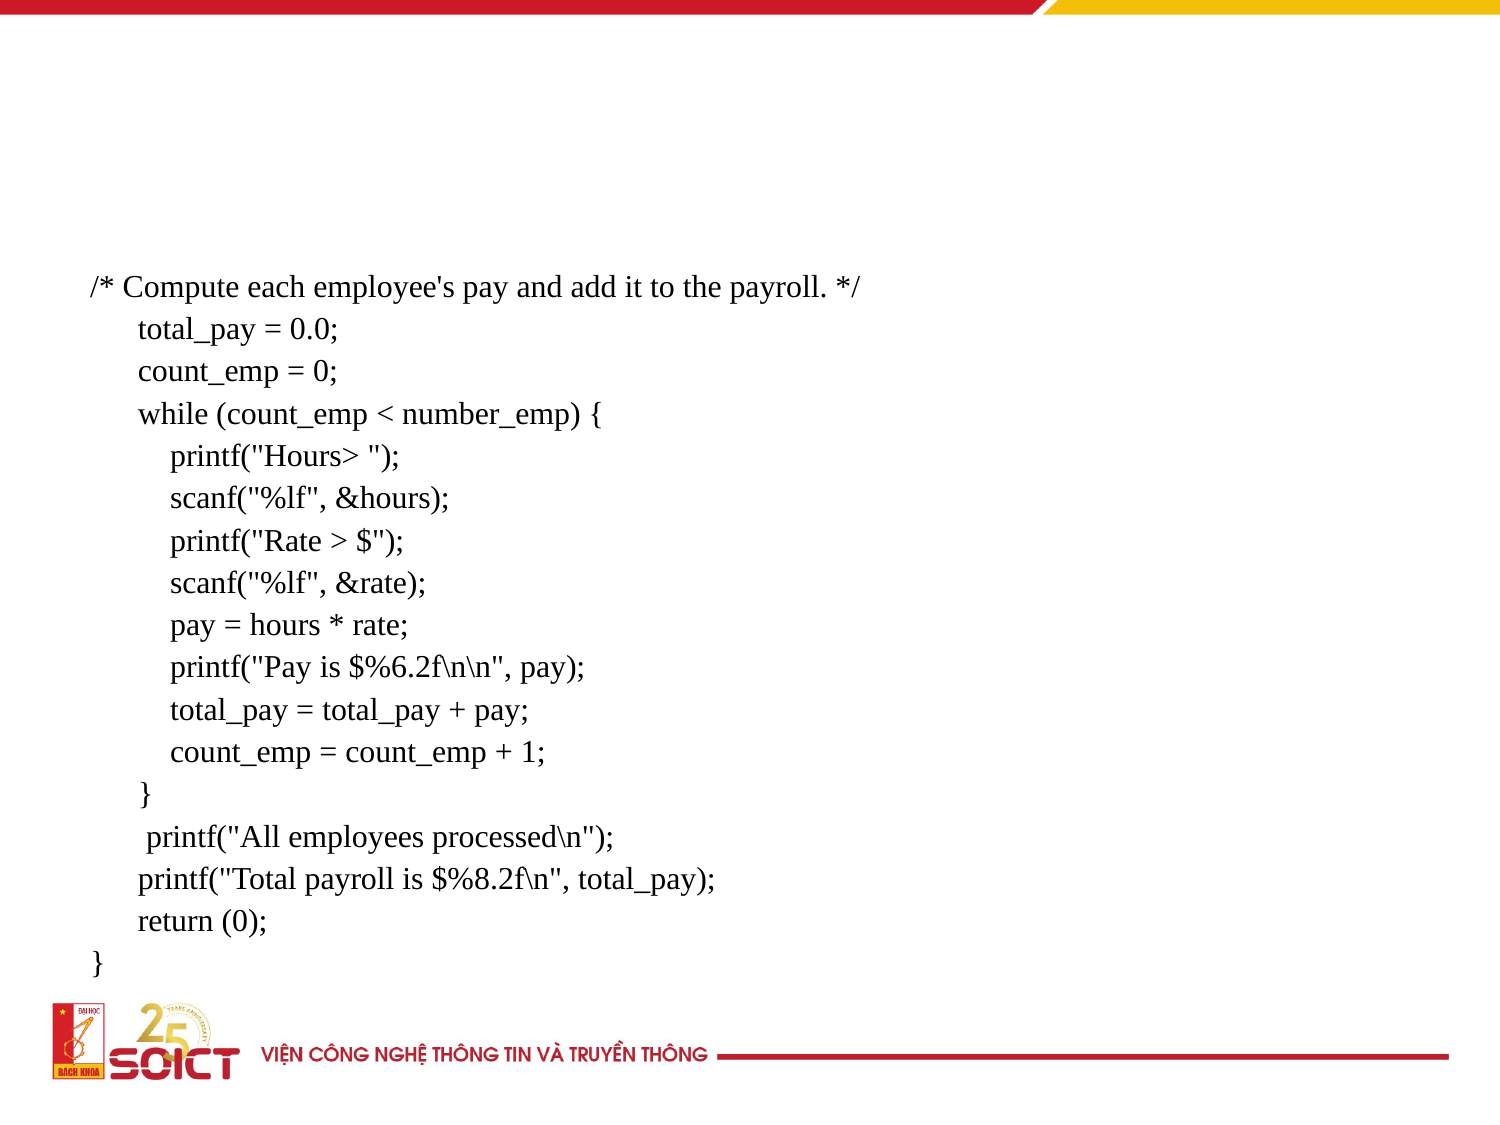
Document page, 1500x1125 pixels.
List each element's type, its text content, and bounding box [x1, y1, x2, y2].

list /* Compute each employee's pay and add it to the payroll. */ total_pay = 0.0; count_emp = 0; while (count_emp < number_emp) { printf("Hours> "); scanf("%lf", &hours); printf("Rate > $"); scanf("%lf", &rate); pay = hours * rate; printf("Pay is $%6.2f\n\n", pay); total_pay = total_pay + pay; count_emp = count_emp + 1; } printf("All employees processed\n"); printf("Total payroll is $%8.2f\n", total_pay); return (0); } [75, 262, 1425, 994]
picture [0, 0, 1500, 1125]
